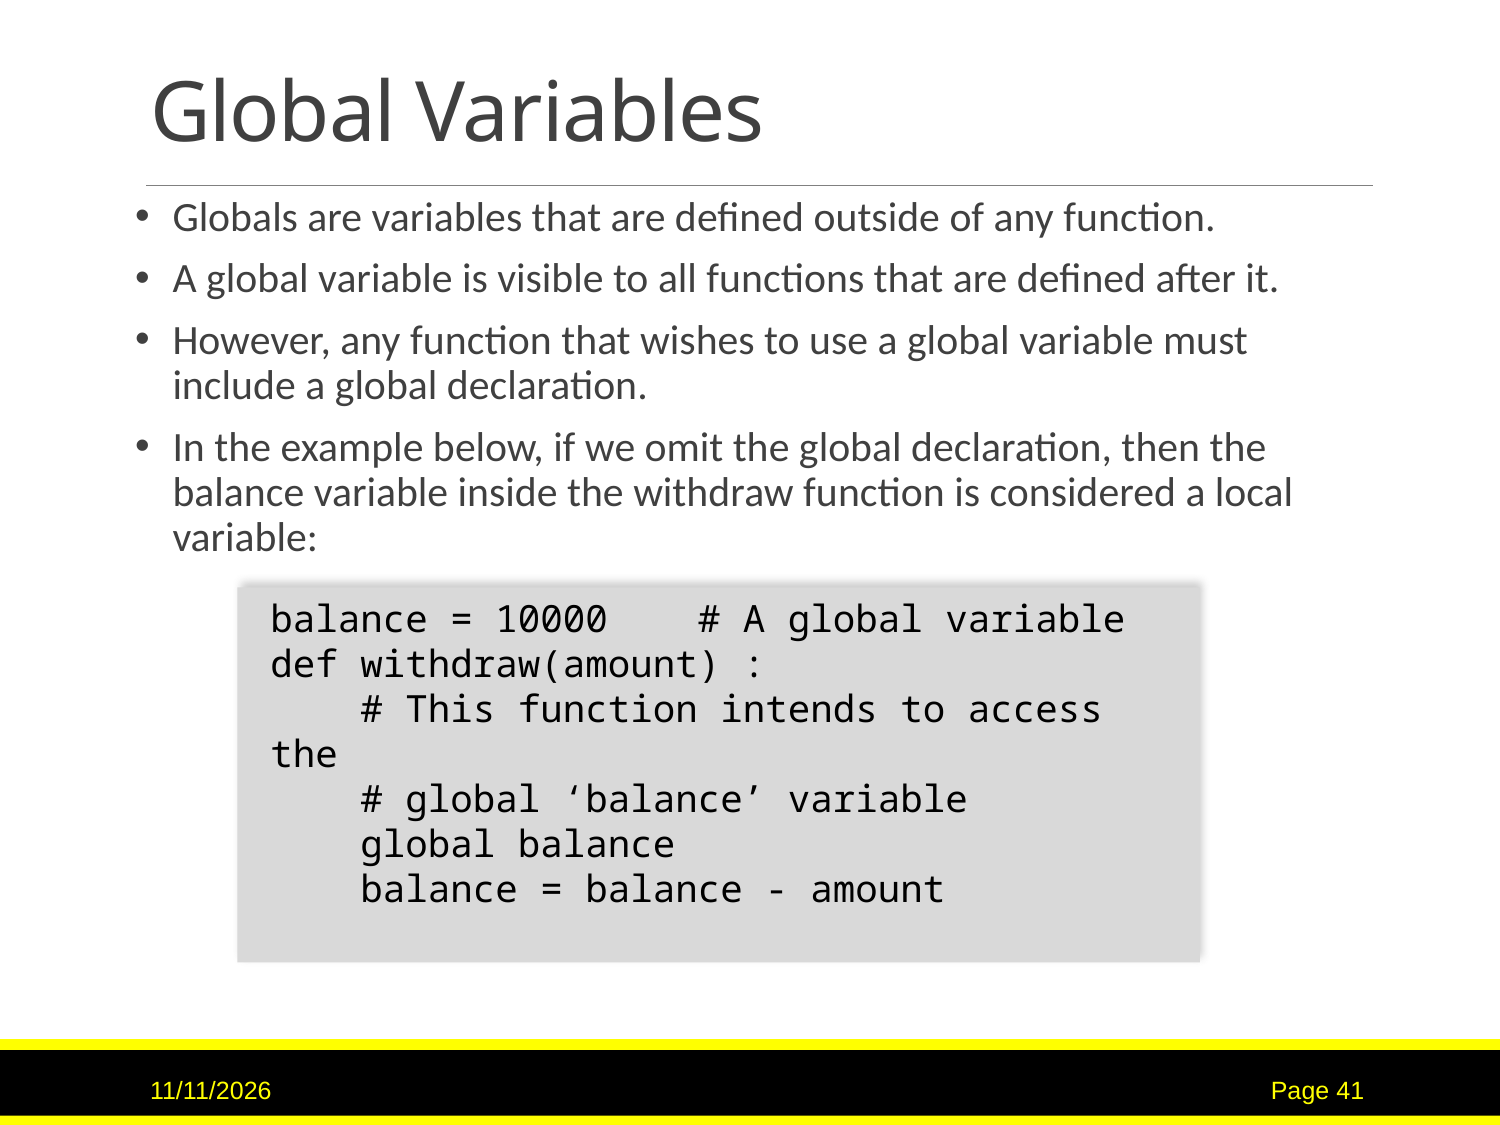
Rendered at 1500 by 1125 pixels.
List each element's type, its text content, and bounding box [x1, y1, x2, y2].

title Global Variables [135, 47, 1373, 167]
text_box balance = 10000 # A global variable def withdraw(amount) : # This function intends to access the # global ‘balance’ variable global balance balance = balance - amount [237, 587, 1200, 963]
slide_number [135, 1059, 440, 1120]
list Globals are variables that are defined outside of any function. A global variable is visible to all functions that are defined after it. However, any function that wishes to use a global variable must include a global declaration. In the example below, if we omit the global declaration, then the balance variable inside the withdraw function is considered a local variable: [135, 187, 1373, 963]
slide_number Page 41 [1218, 1059, 1380, 1120]
